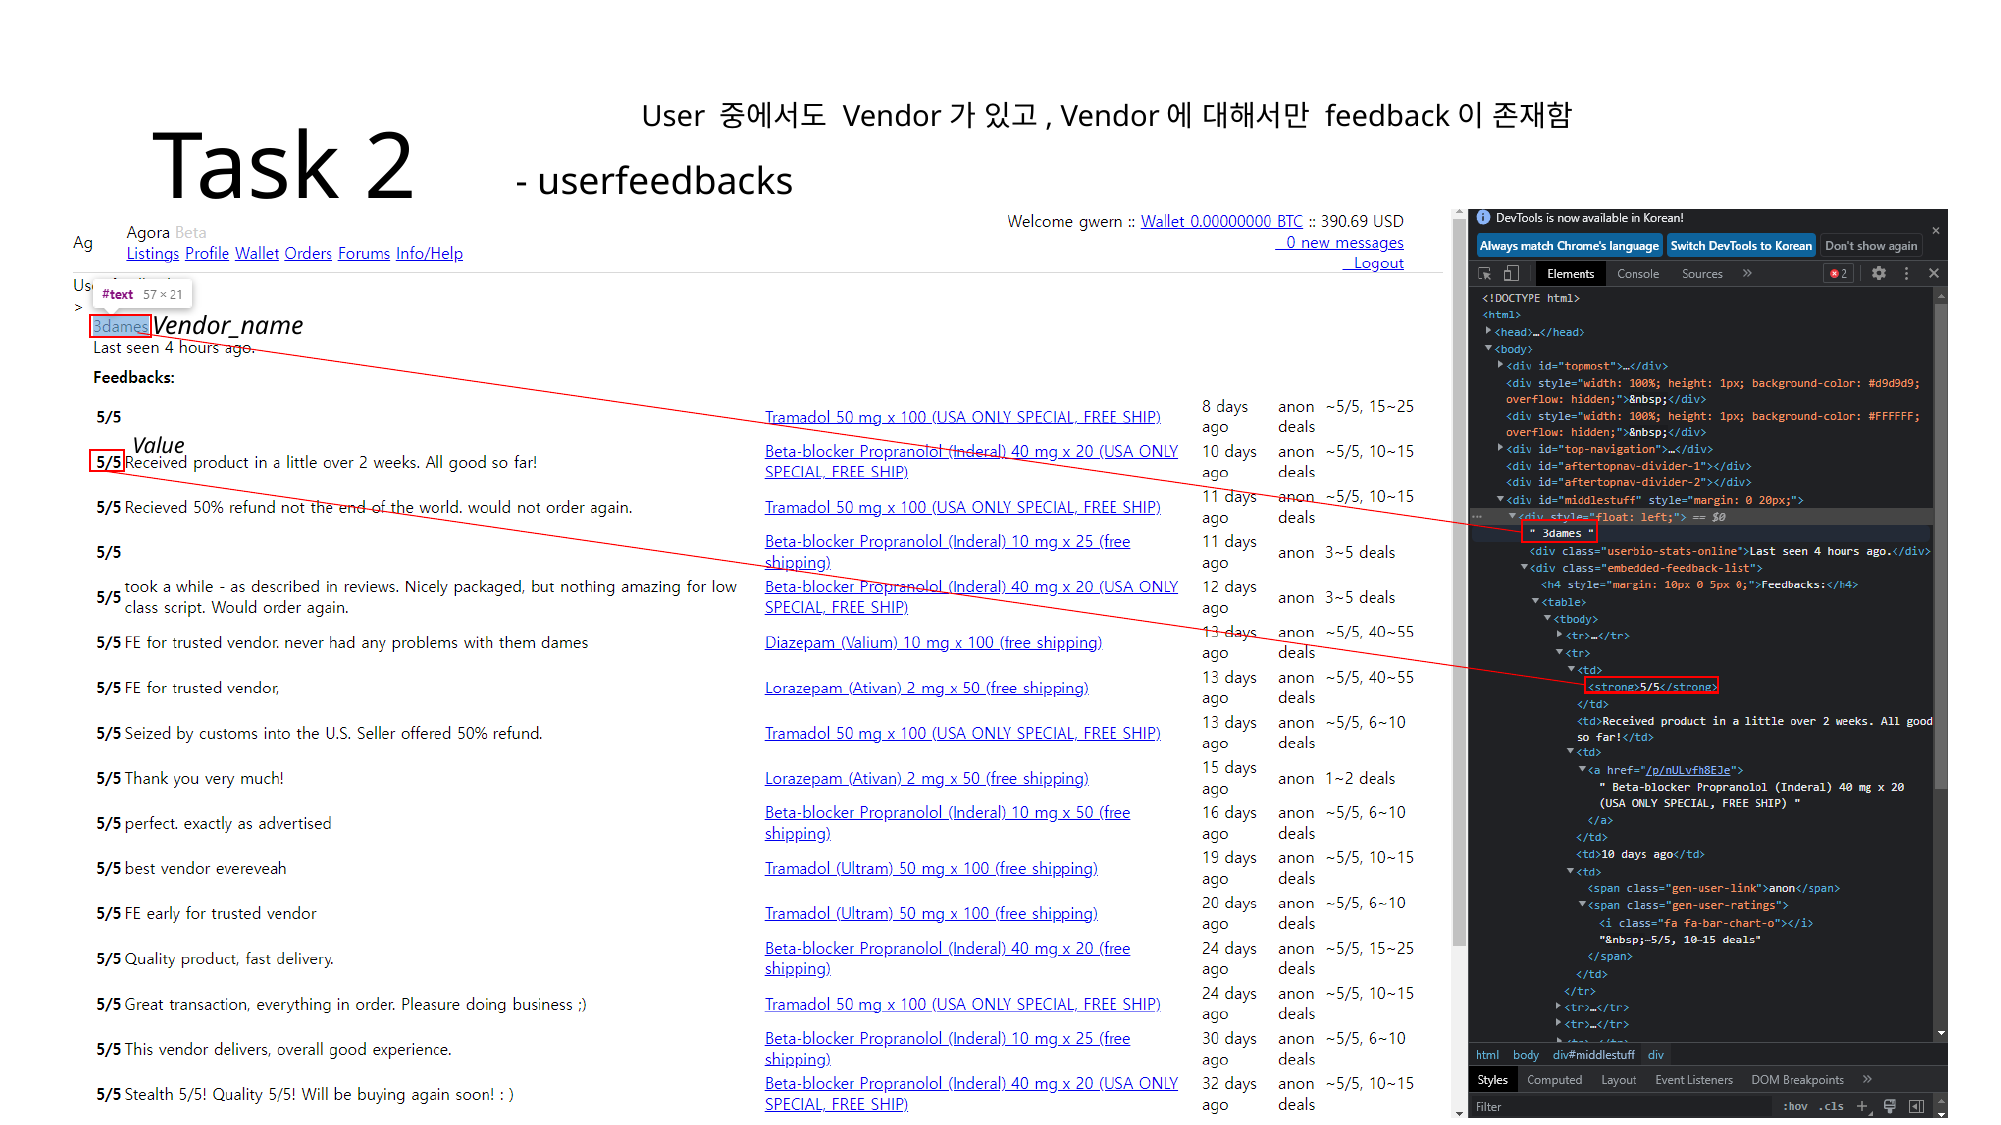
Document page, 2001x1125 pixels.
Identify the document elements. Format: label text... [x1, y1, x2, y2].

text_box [137, 332, 1523, 533]
title Task 2 [137, 59, 1863, 209]
picture [70, 209, 1948, 1118]
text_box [104, 470, 1585, 685]
text_box - userfeedbacks [500, 149, 2000, 209]
text_box User 중에서도 Vendor가 있고, Vendor에 대해서만 feedback이 존재함 [626, 89, 1905, 140]
